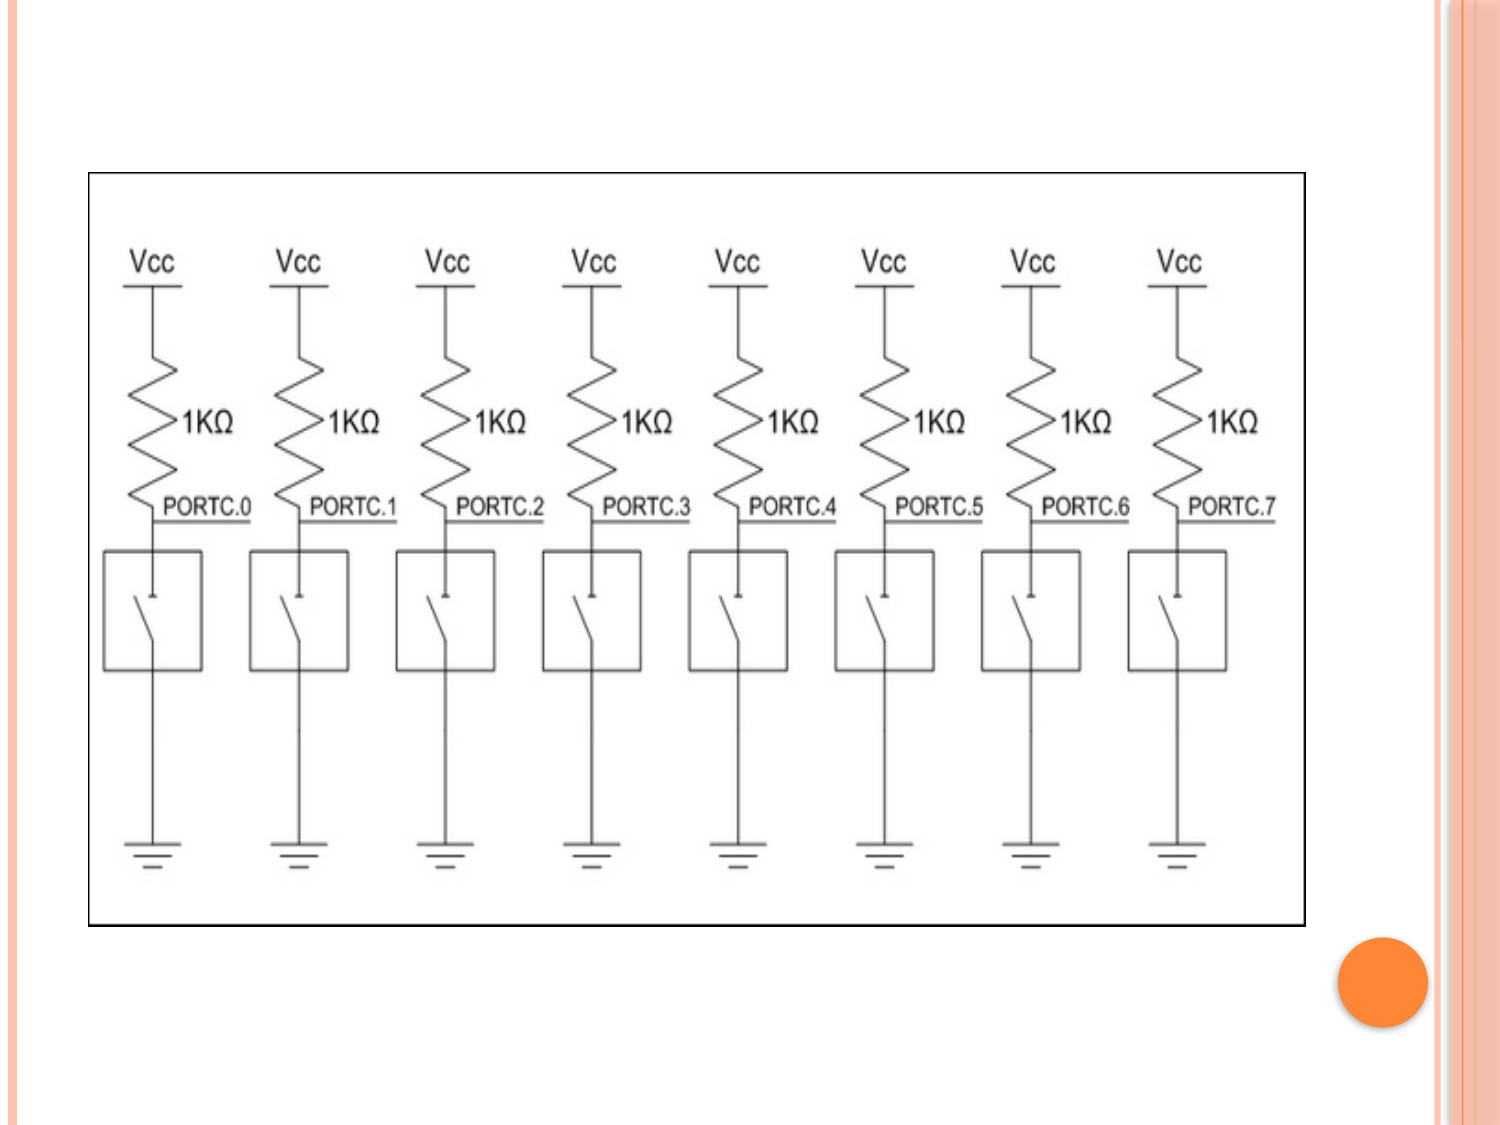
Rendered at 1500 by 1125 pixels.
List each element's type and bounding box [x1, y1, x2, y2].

list [87, 172, 1306, 927]
